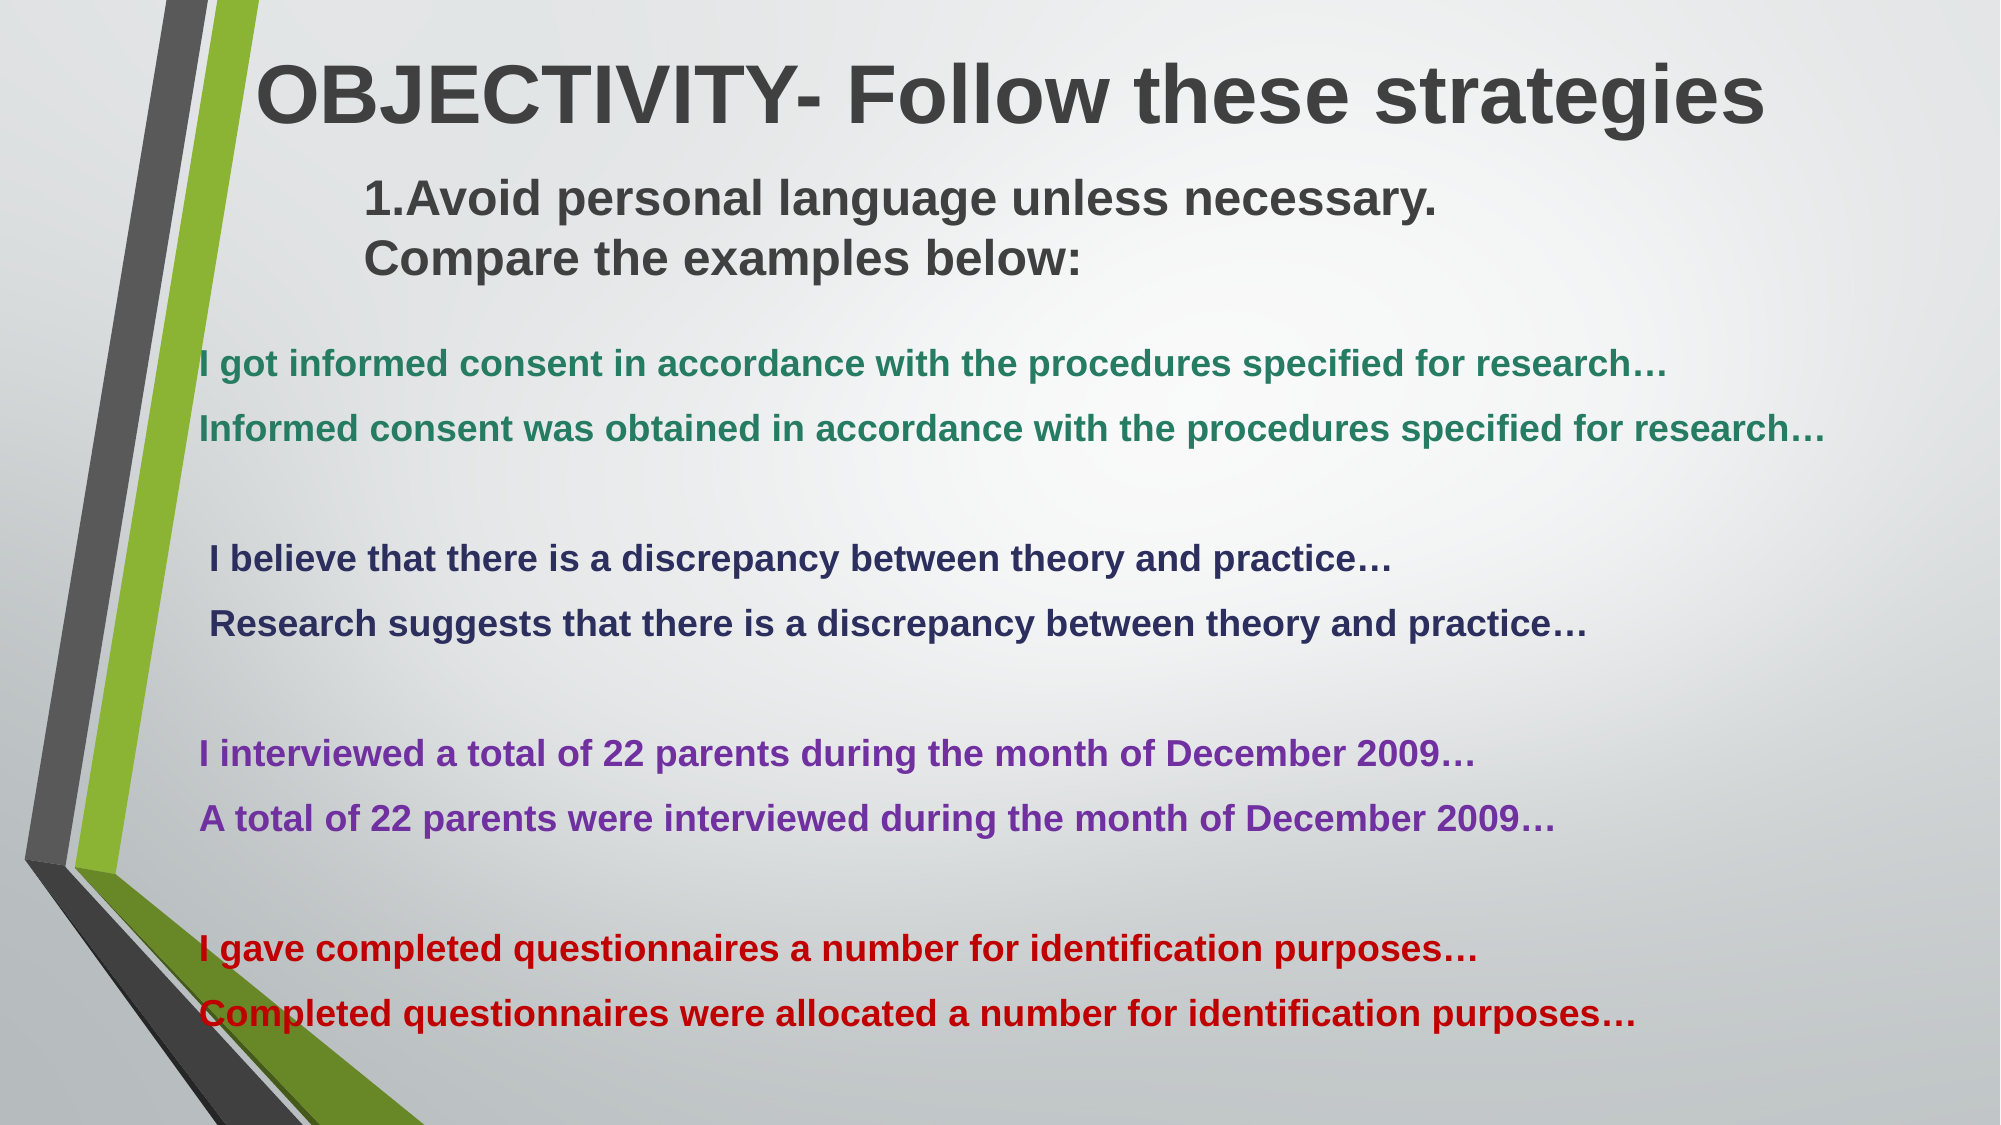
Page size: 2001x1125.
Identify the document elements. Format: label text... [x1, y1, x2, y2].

title OBJECTIVITY- Follow these strategies [23, 2, 2000, 179]
list 1.Avoid personal language unless necessary. Compare the examples below: [348, 237, 1675, 296]
list I got informed consent in accordance with the procedures specified for research… Informed consent was obtained in accordance with the procedures specified for research… I believe that there is a discrepancy between theory and practice… Research suggests that there is a discrepancy between theory and practice… I interviewed a total of 22 parents during the month of December 2009… A total of 22 parents were interviewed during the month of December 2009… I gave completed questionnaires a number for identification purposes… Completed questionnaires were allocated a number for identification purposes… [133, 330, 2000, 1125]
